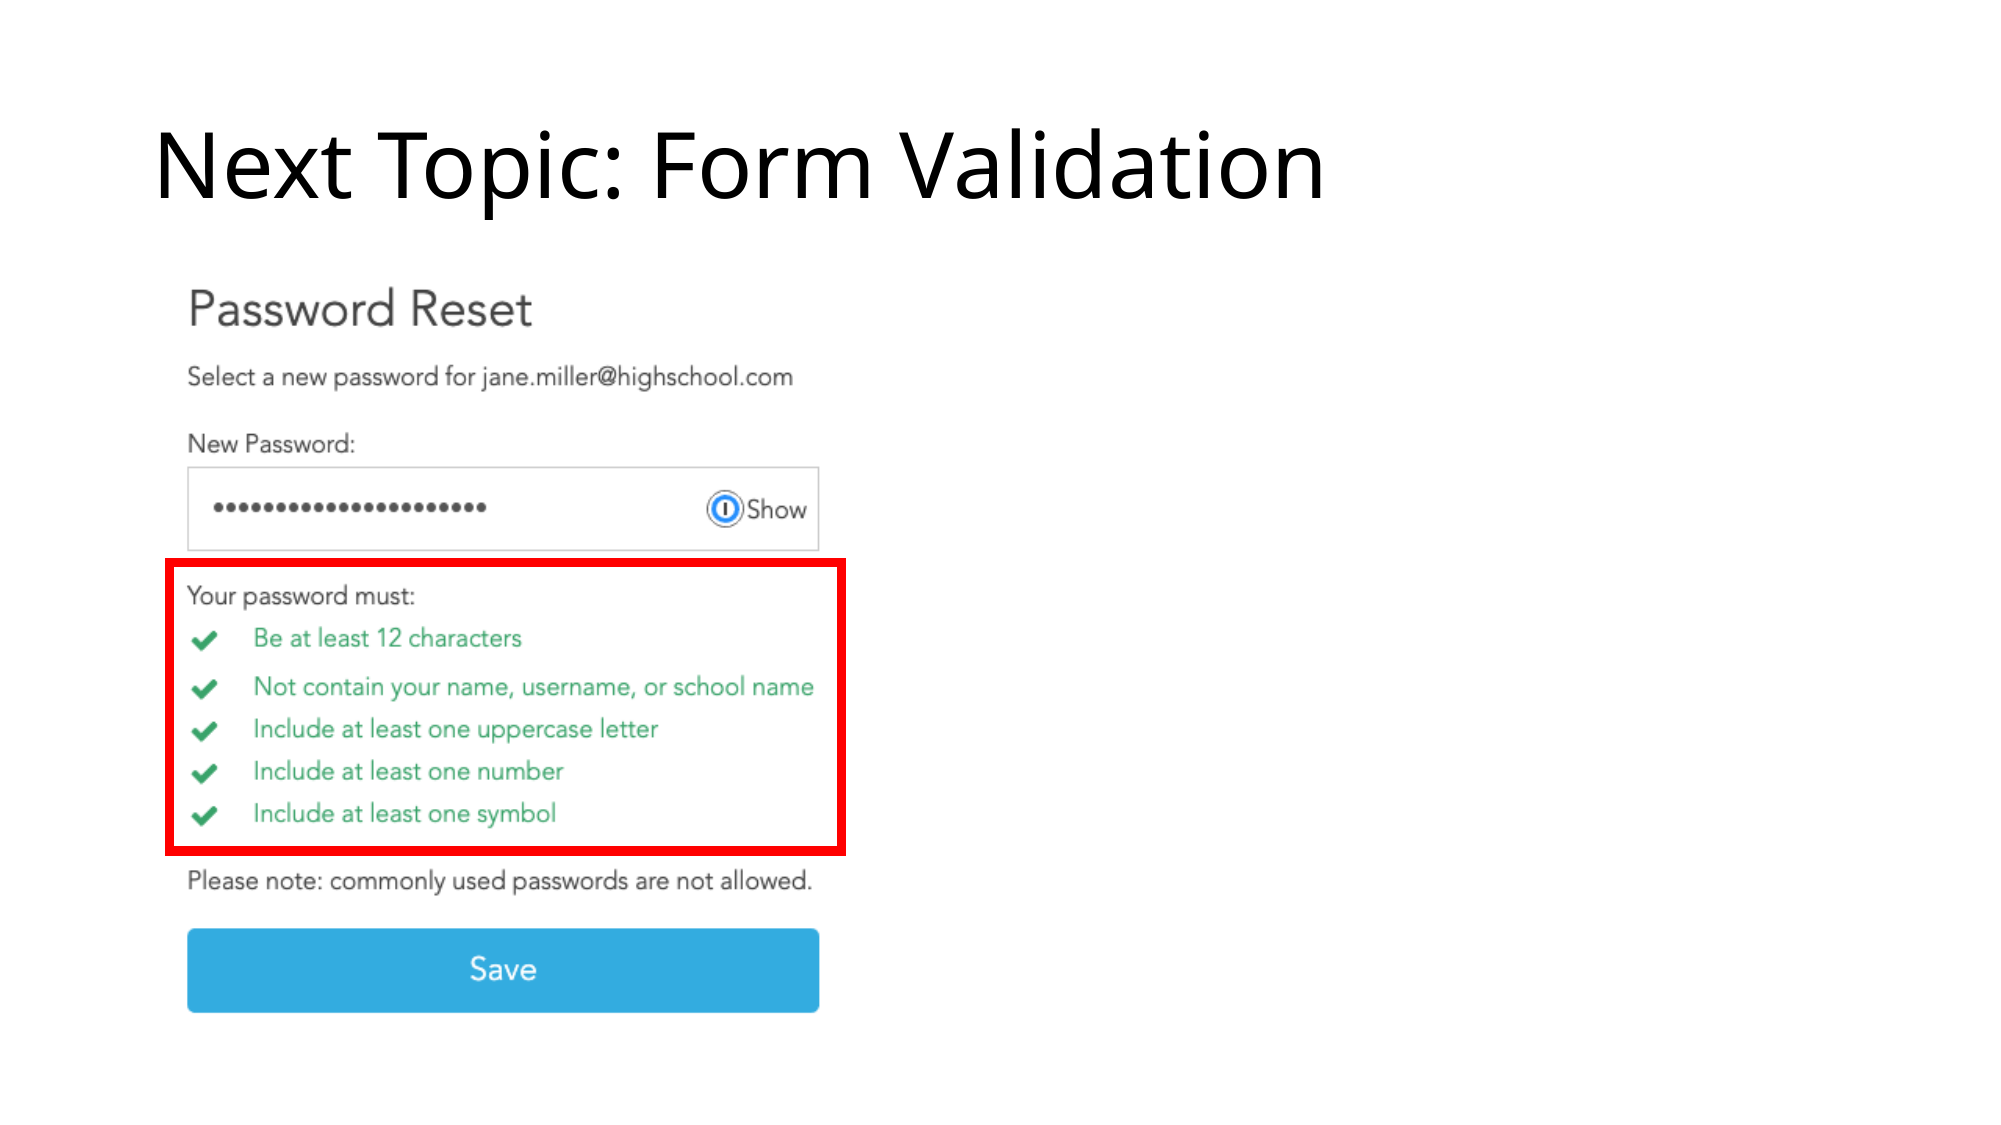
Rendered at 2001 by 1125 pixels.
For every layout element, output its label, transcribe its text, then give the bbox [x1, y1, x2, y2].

title Next Topic: Form Validation [137, 59, 1863, 278]
picture [149, 254, 855, 1046]
